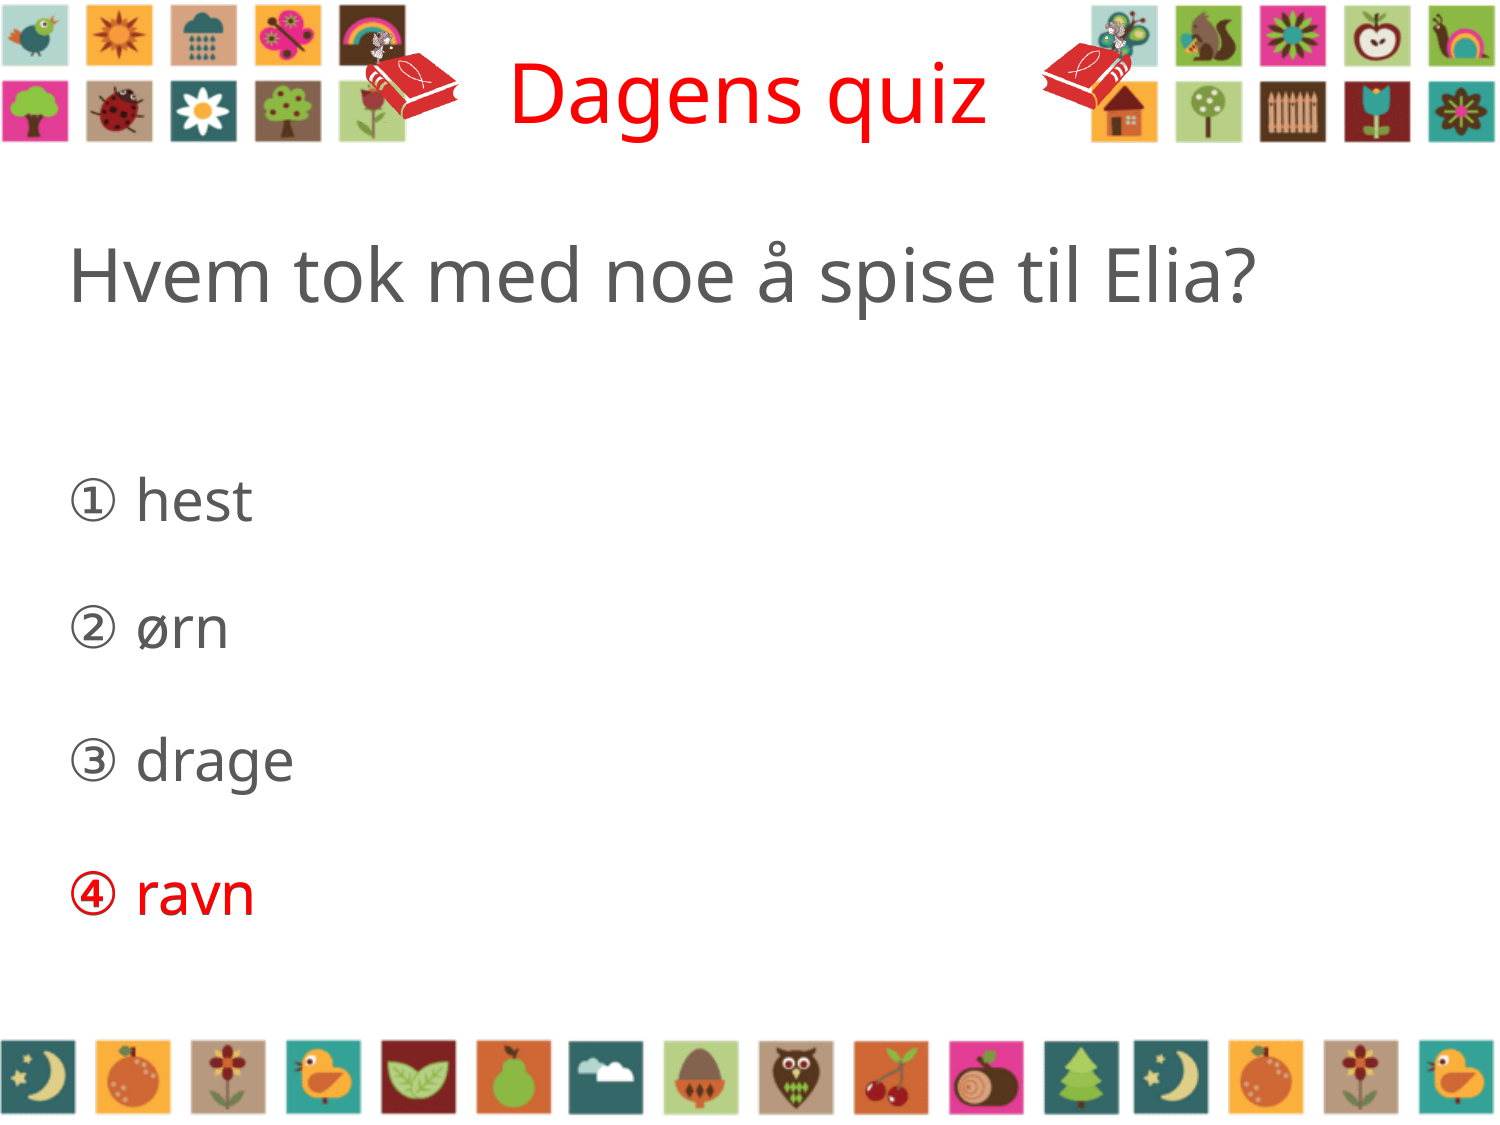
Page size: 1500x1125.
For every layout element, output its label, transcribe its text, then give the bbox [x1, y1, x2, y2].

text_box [0, 1028, 1500, 1118]
picture [1009, 3, 1500, 150]
text_box ④ ravn [53, 849, 1483, 934]
text_box Dagens quiz [424, 32, 1078, 148]
text_box ① hest [53, 456, 1436, 541]
picture [0, 3, 491, 150]
text_box ② ørn [53, 582, 1436, 668]
text_box ③ drage [53, 716, 1483, 801]
text_box Hvem tok med noe å spise til Elia? [53, 219, 1436, 325]
